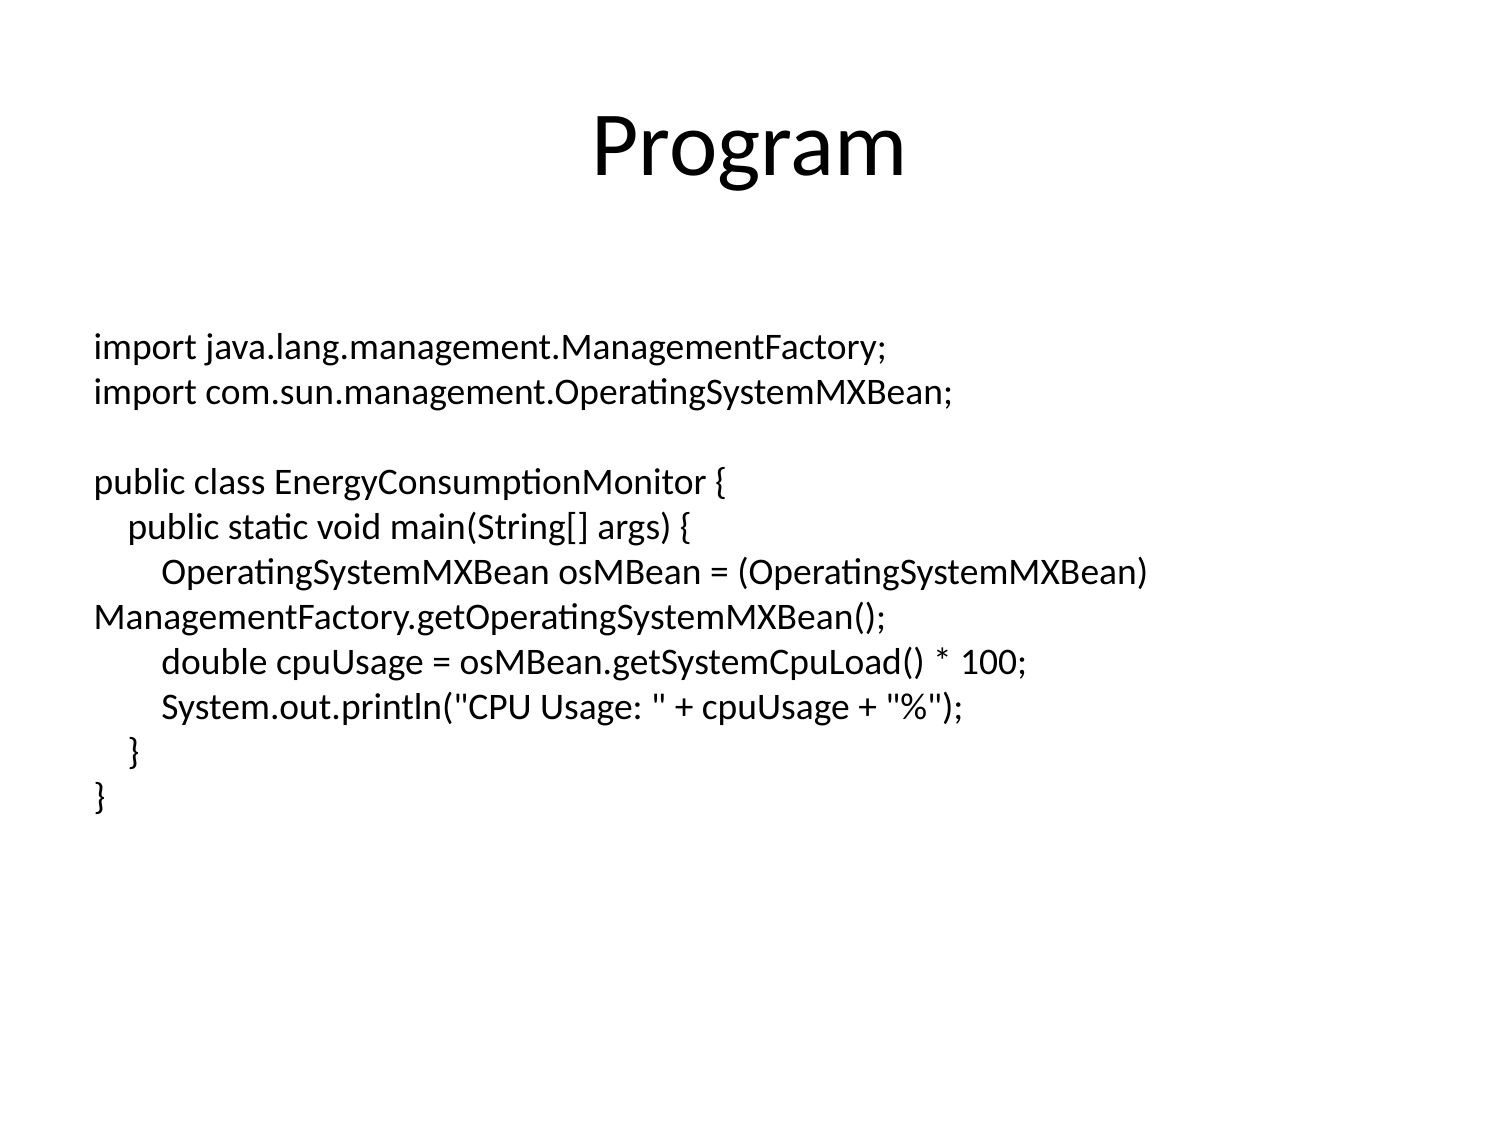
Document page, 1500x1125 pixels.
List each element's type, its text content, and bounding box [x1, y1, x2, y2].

text_box import java.lang.management.ManagementFactory; import com.sun.management.OperatingSystemMXBean; public class EnergyConsumptionMonitor { public static void main(String[] args) { OperatingSystemMXBean osMBean = (OperatingSystemMXBean) ManagementFactory.getOperatingSystemMXBean(); double cpuUsage = osMBean.getSystemCpuLoad() * 100; System.out.println("CPU Usage: " + cpuUsage + "%"); } } [78, 314, 1434, 902]
title Program [75, 45, 1425, 233]
